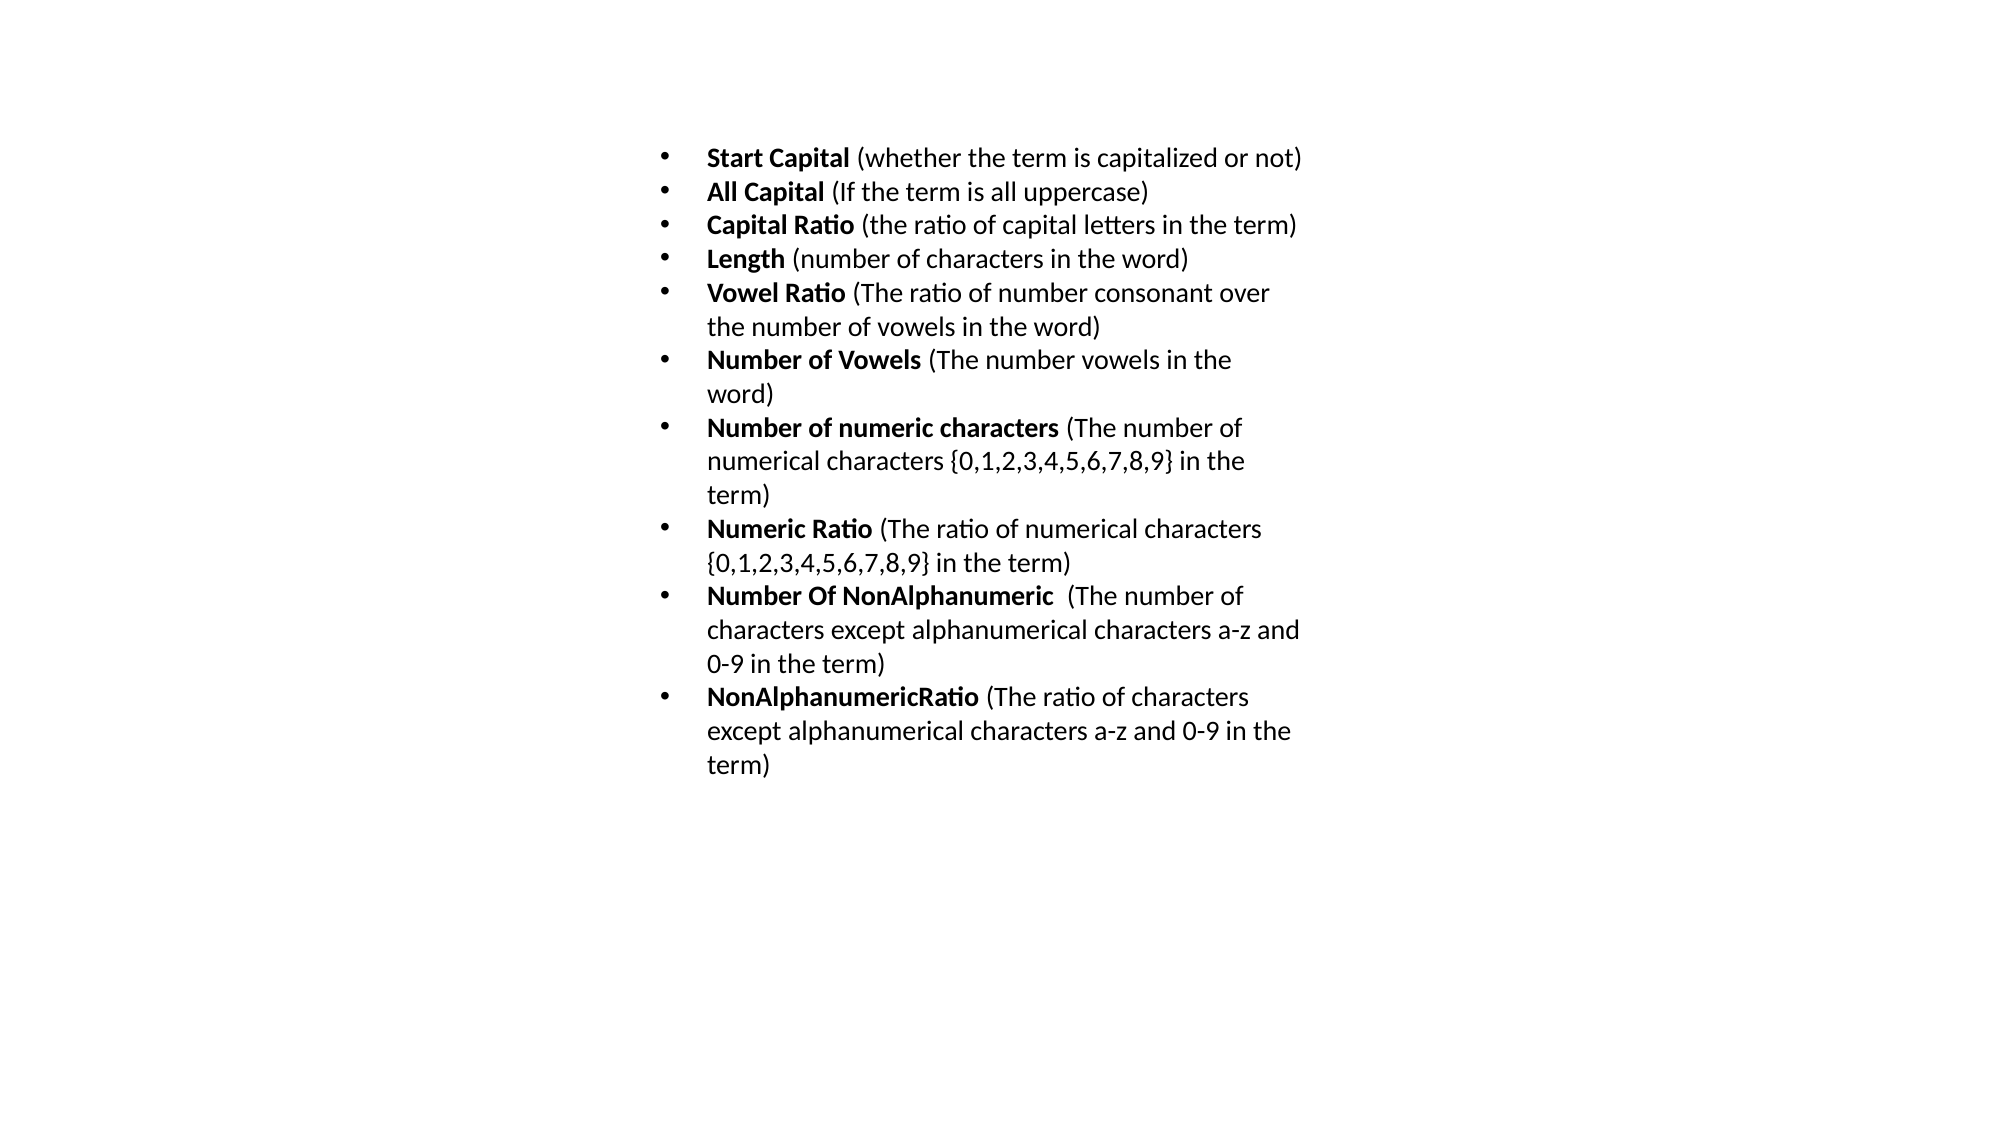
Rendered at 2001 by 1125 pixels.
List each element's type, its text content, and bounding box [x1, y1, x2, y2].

text_box Start Capital (whether the term is capitalized or not) All Capital (If the term is all uppercase) Capital Ratio (the ratio of capital letters in the term) Length (number of characters in the word) Vowel Ratio (The ratio of number consonant over the number of vowels in the word) Number of Vowels (The number vowels in the word) Number of numeric characters (The number of numerical characters {0,1,2,3,4,5,6,7,8,9} in the term) Numeric Ratio (The ratio of numerical characters {0,1,2,3,4,5,6,7,8,9} in the term) Number Of NonAlphanumeric (The number of characters except alphanumerical characters a-z and 0-9 in the term) NonAlphanumericRatio (The ratio of characters except alphanumerical characters a-z and 0-9 in the term) [645, 131, 1325, 821]
